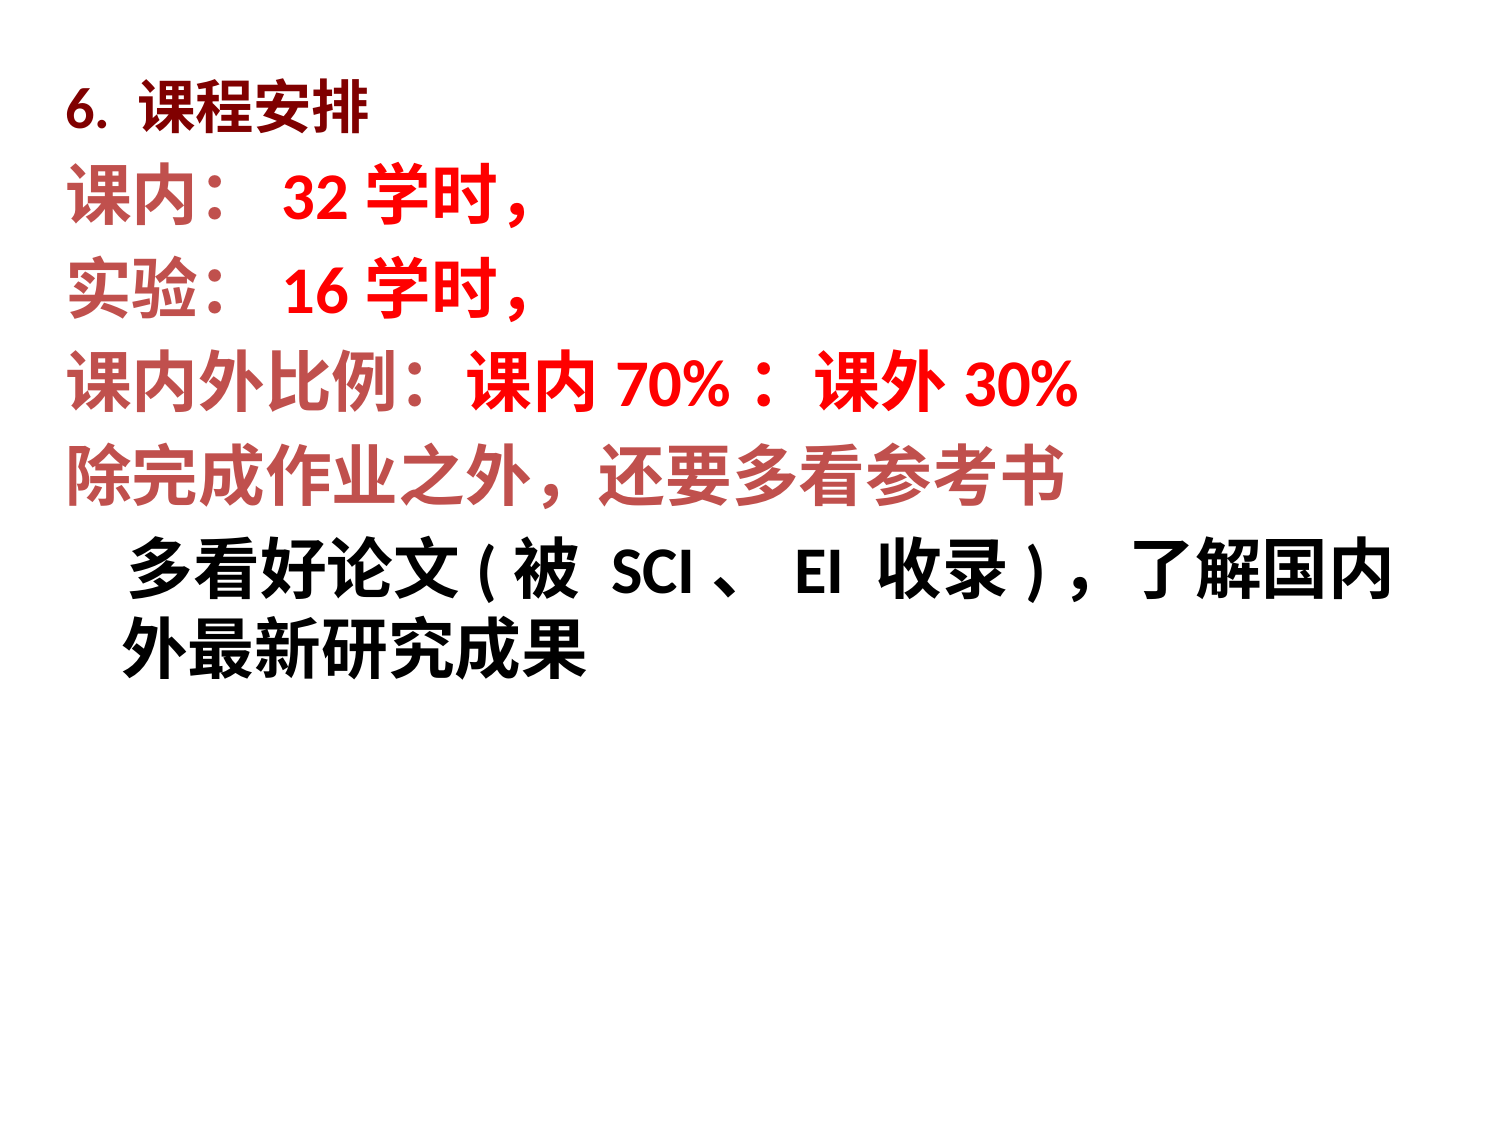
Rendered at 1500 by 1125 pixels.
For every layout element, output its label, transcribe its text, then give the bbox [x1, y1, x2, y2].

list 6. 课程安排 课内：32学时， 实验：16学时， 课内外比例：课内70%：课外30% 除完成作业之外，还要多看参考书 多看好论文(被 SCI、EI 收录)，了解国内外最新研究成果 [50, 62, 1450, 1038]
